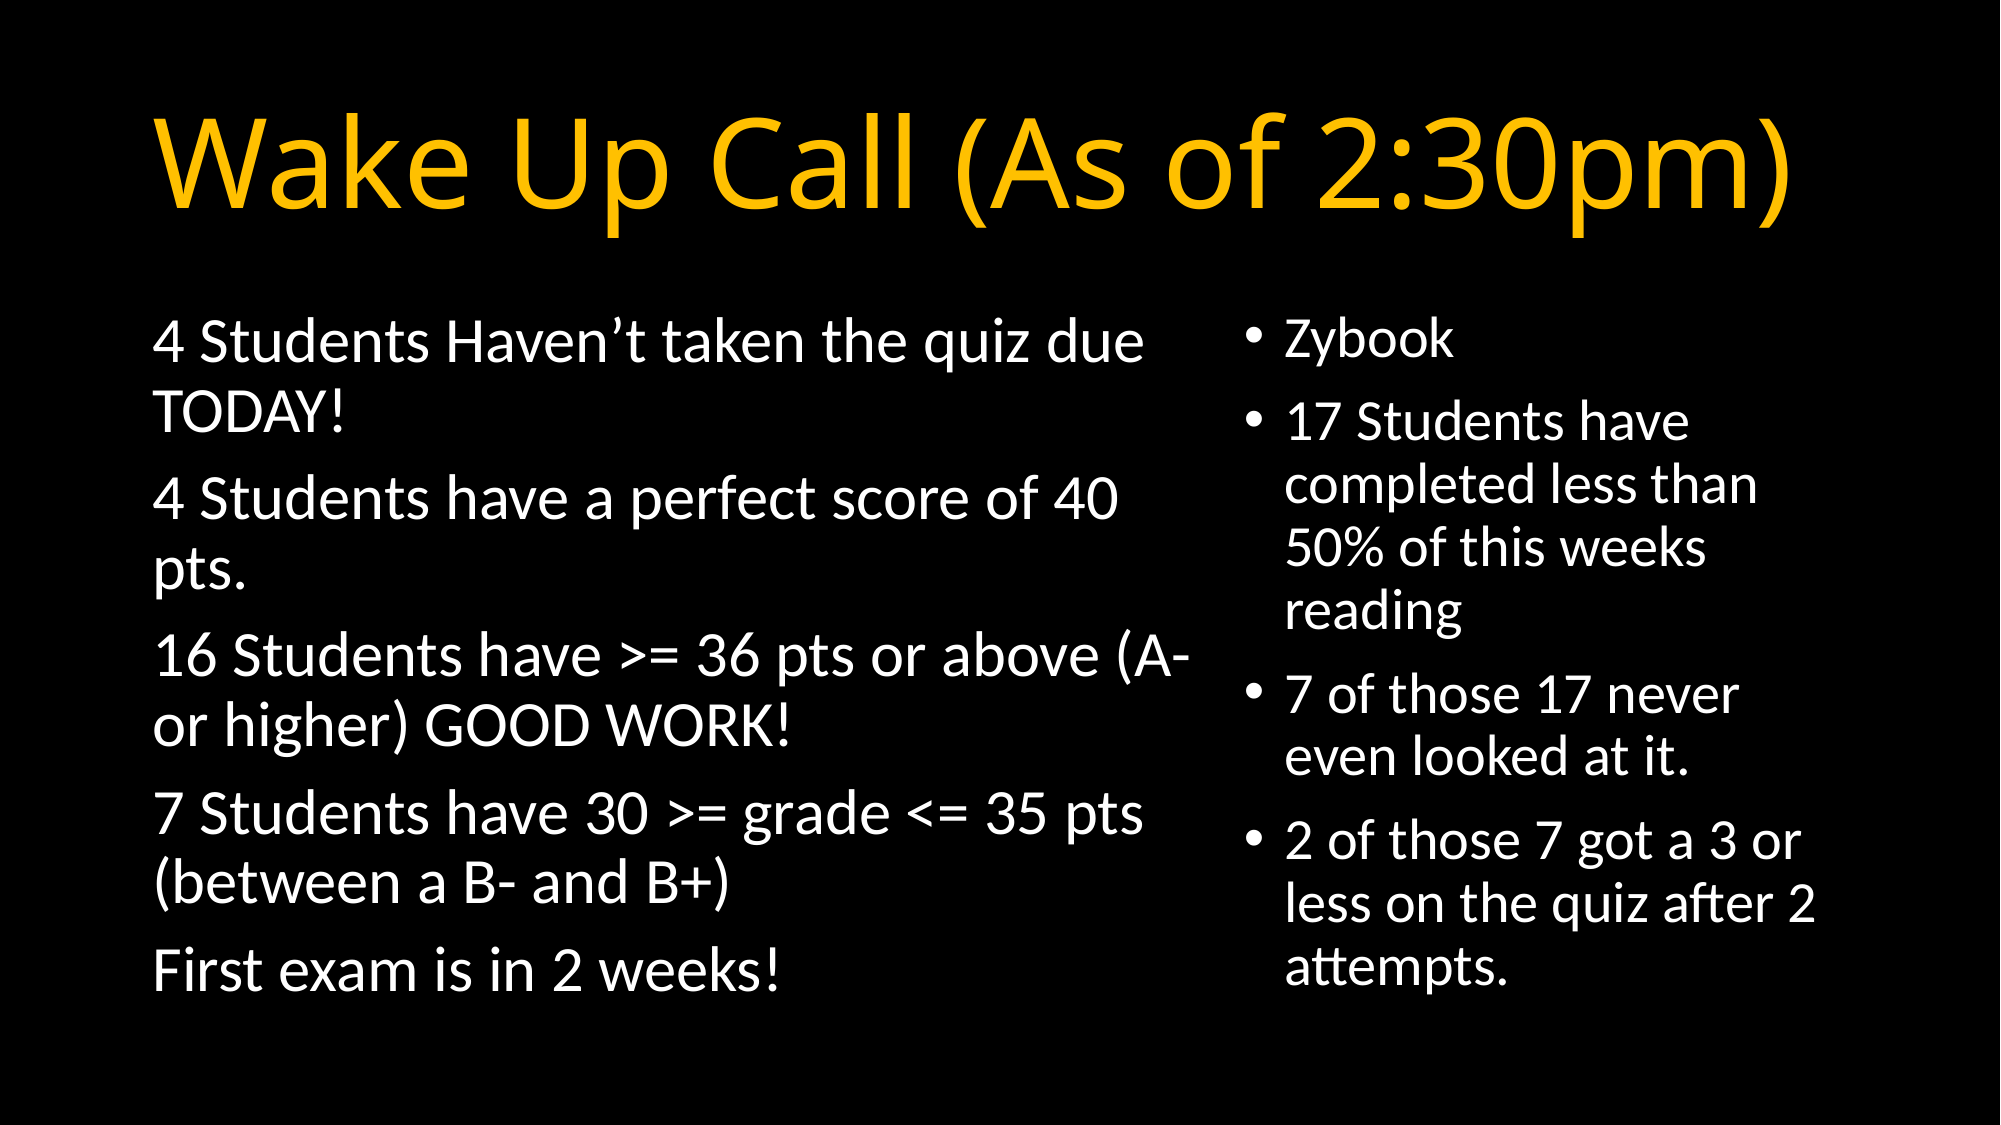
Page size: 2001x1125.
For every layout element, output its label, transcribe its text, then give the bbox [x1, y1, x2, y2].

list 4 Students Haven’t taken the quiz due TODAY! 4 Students have a perfect score of 40 pts. 16 Students have >= 36 pts or above (A- or higher) GOOD WORK! 7 Students have 30 >= grade <= 35 pts (between a B- and B+) First exam is in 2 weeks! [137, 299, 1219, 1014]
list Zybook 17 Students have completed less than 50% of this weeks reading 7 of those 17 never even looked at it. 2 of those 7 got a 3 or less on the quiz after 2 attempts. [1228, 299, 1863, 1014]
title Wake Up Call (As of 2:30pm) [137, 59, 1863, 278]
